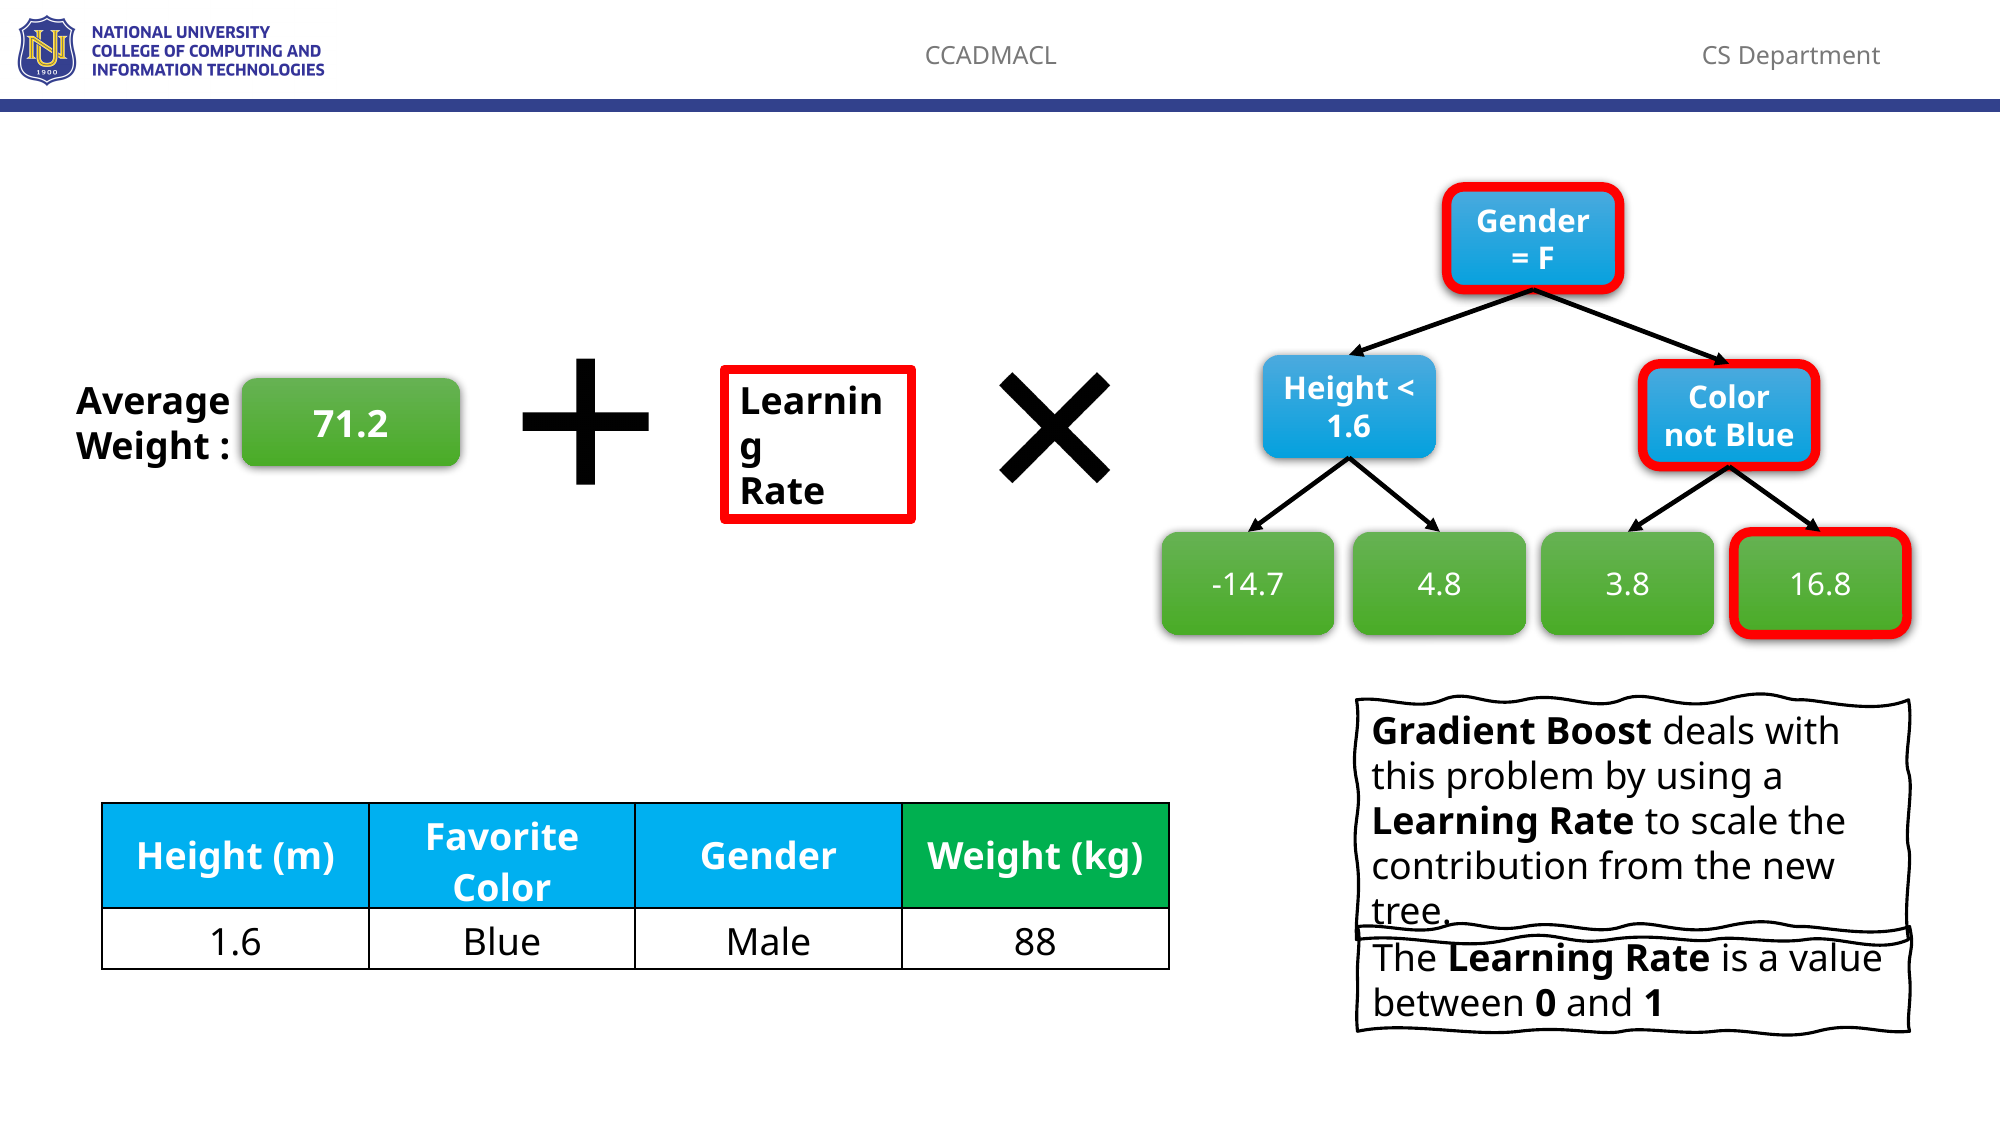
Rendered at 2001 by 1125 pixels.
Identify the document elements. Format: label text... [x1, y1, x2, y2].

text_box Learning Rate [724, 369, 912, 520]
picture [0, 0, 337, 99]
table_header Weight (kg) [903, 804, 1168, 907]
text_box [1161, 186, 1908, 636]
table_cell Blue [370, 909, 634, 968]
table_cell 1.6 [103, 909, 368, 968]
table_header Favorite Color [370, 804, 634, 907]
text_box The Learning Rate is a value between 0 and 1 [1356, 921, 1912, 1036]
picture [509, 345, 661, 497]
table_header Height (m) [103, 804, 368, 907]
table_cell 88 [903, 909, 1168, 968]
table_header Gender [636, 804, 901, 907]
picture [979, 351, 1131, 503]
table_cell Male [636, 909, 901, 968]
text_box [60, 368, 461, 476]
text_box Gradient Boost deals with this problem by using a Learning Rate to scale the contribution from the new tree. [1354, 693, 1911, 940]
